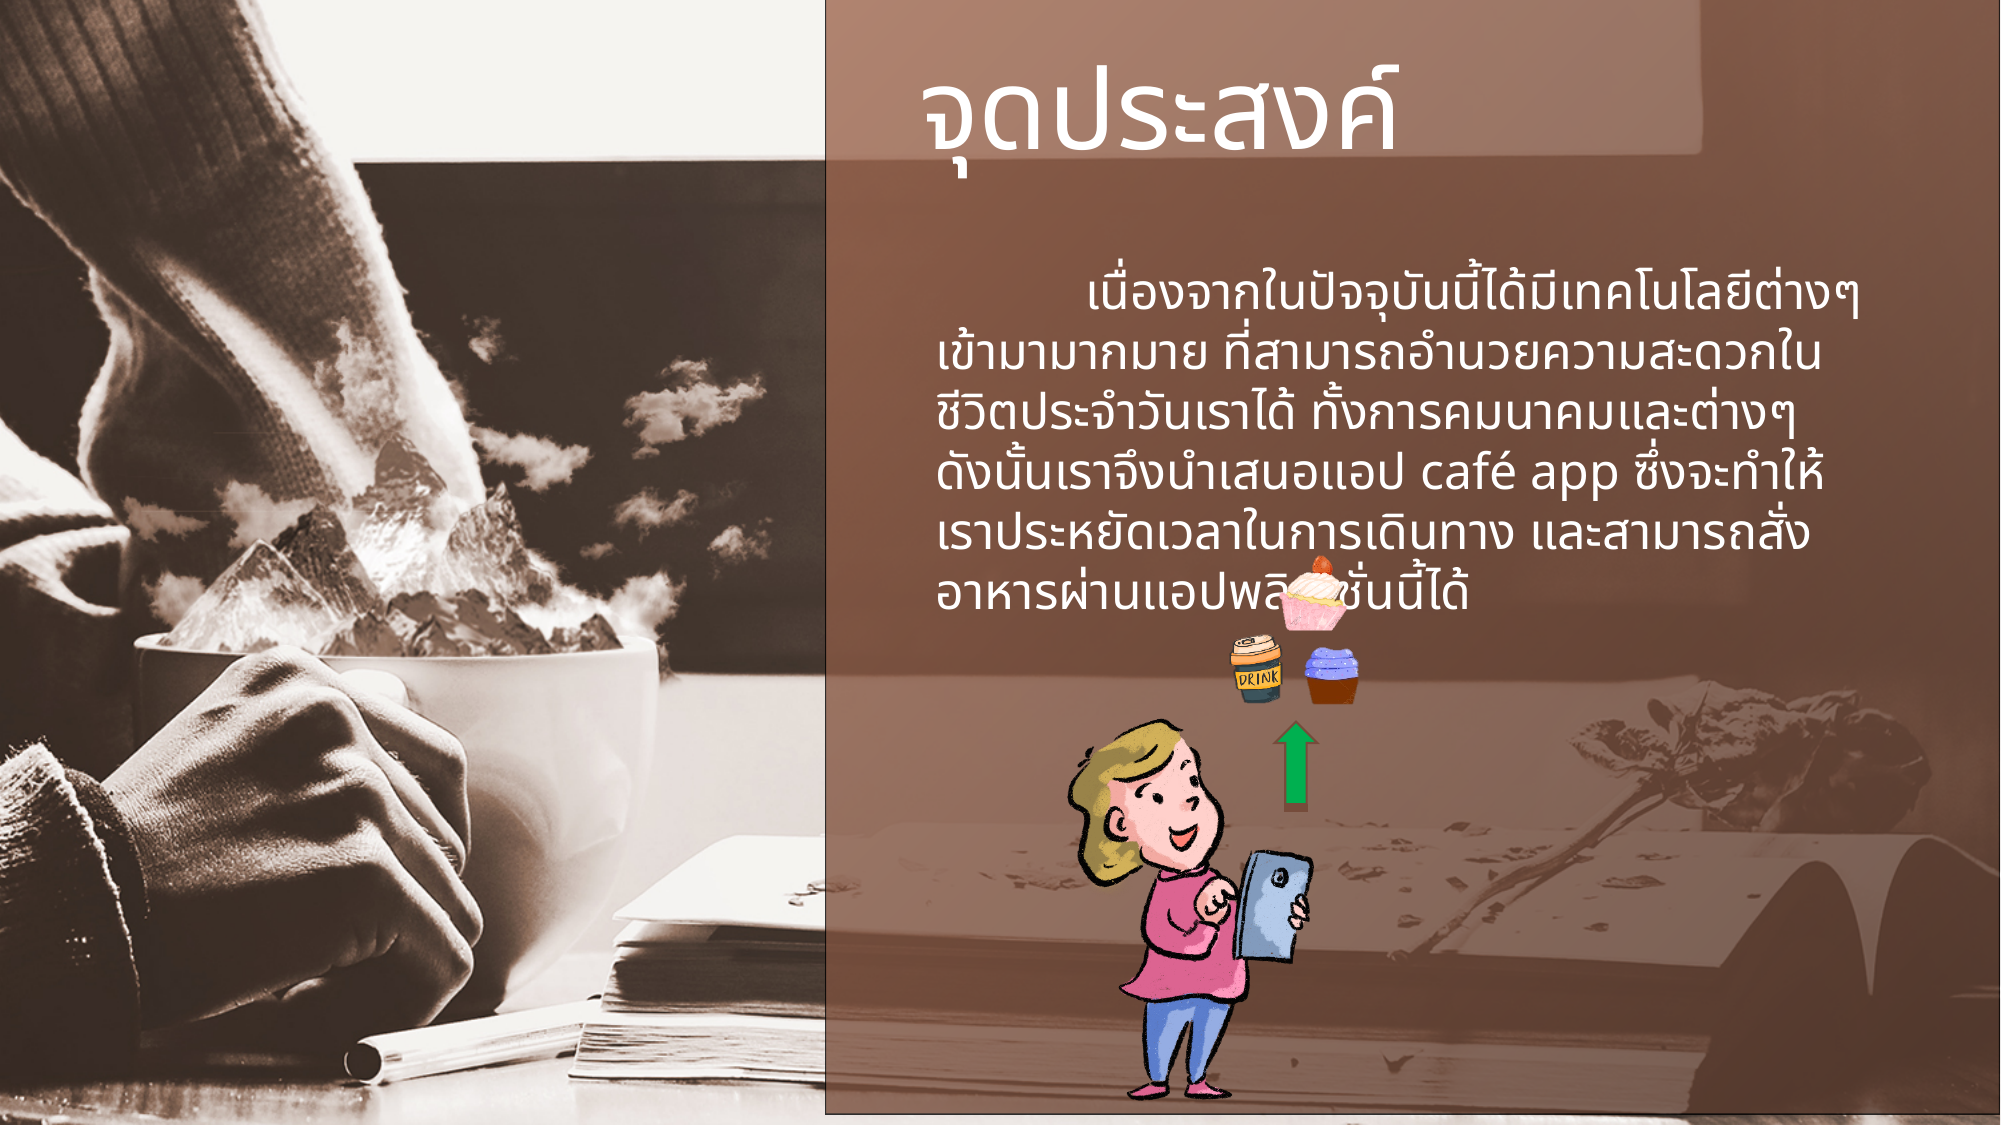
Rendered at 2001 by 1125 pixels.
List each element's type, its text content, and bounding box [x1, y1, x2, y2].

text_box จุดประสงค์ [904, 29, 1921, 179]
text_box เนื่องจากในปัจจุบันนี้ได้มีเทคโนโลยีต่างๆเข้ามามากมาย ที่สามารถอำนวยความสะดวกในชีวิตประจำวันเราได้ ทั้งการคมนาคมและต่างๆ ดังนั้นเราจึงนำเสนอแอป café app ซึ่งจะทำให้เราประหยัดเวลาในการเดินทาง และสามารถสั่งอาหารผ่านแอปพลิเคชั่นนี้ได้ [920, 251, 1881, 627]
text_box [824, 0, 2000, 1115]
picture [0, 0, 2001, 1125]
